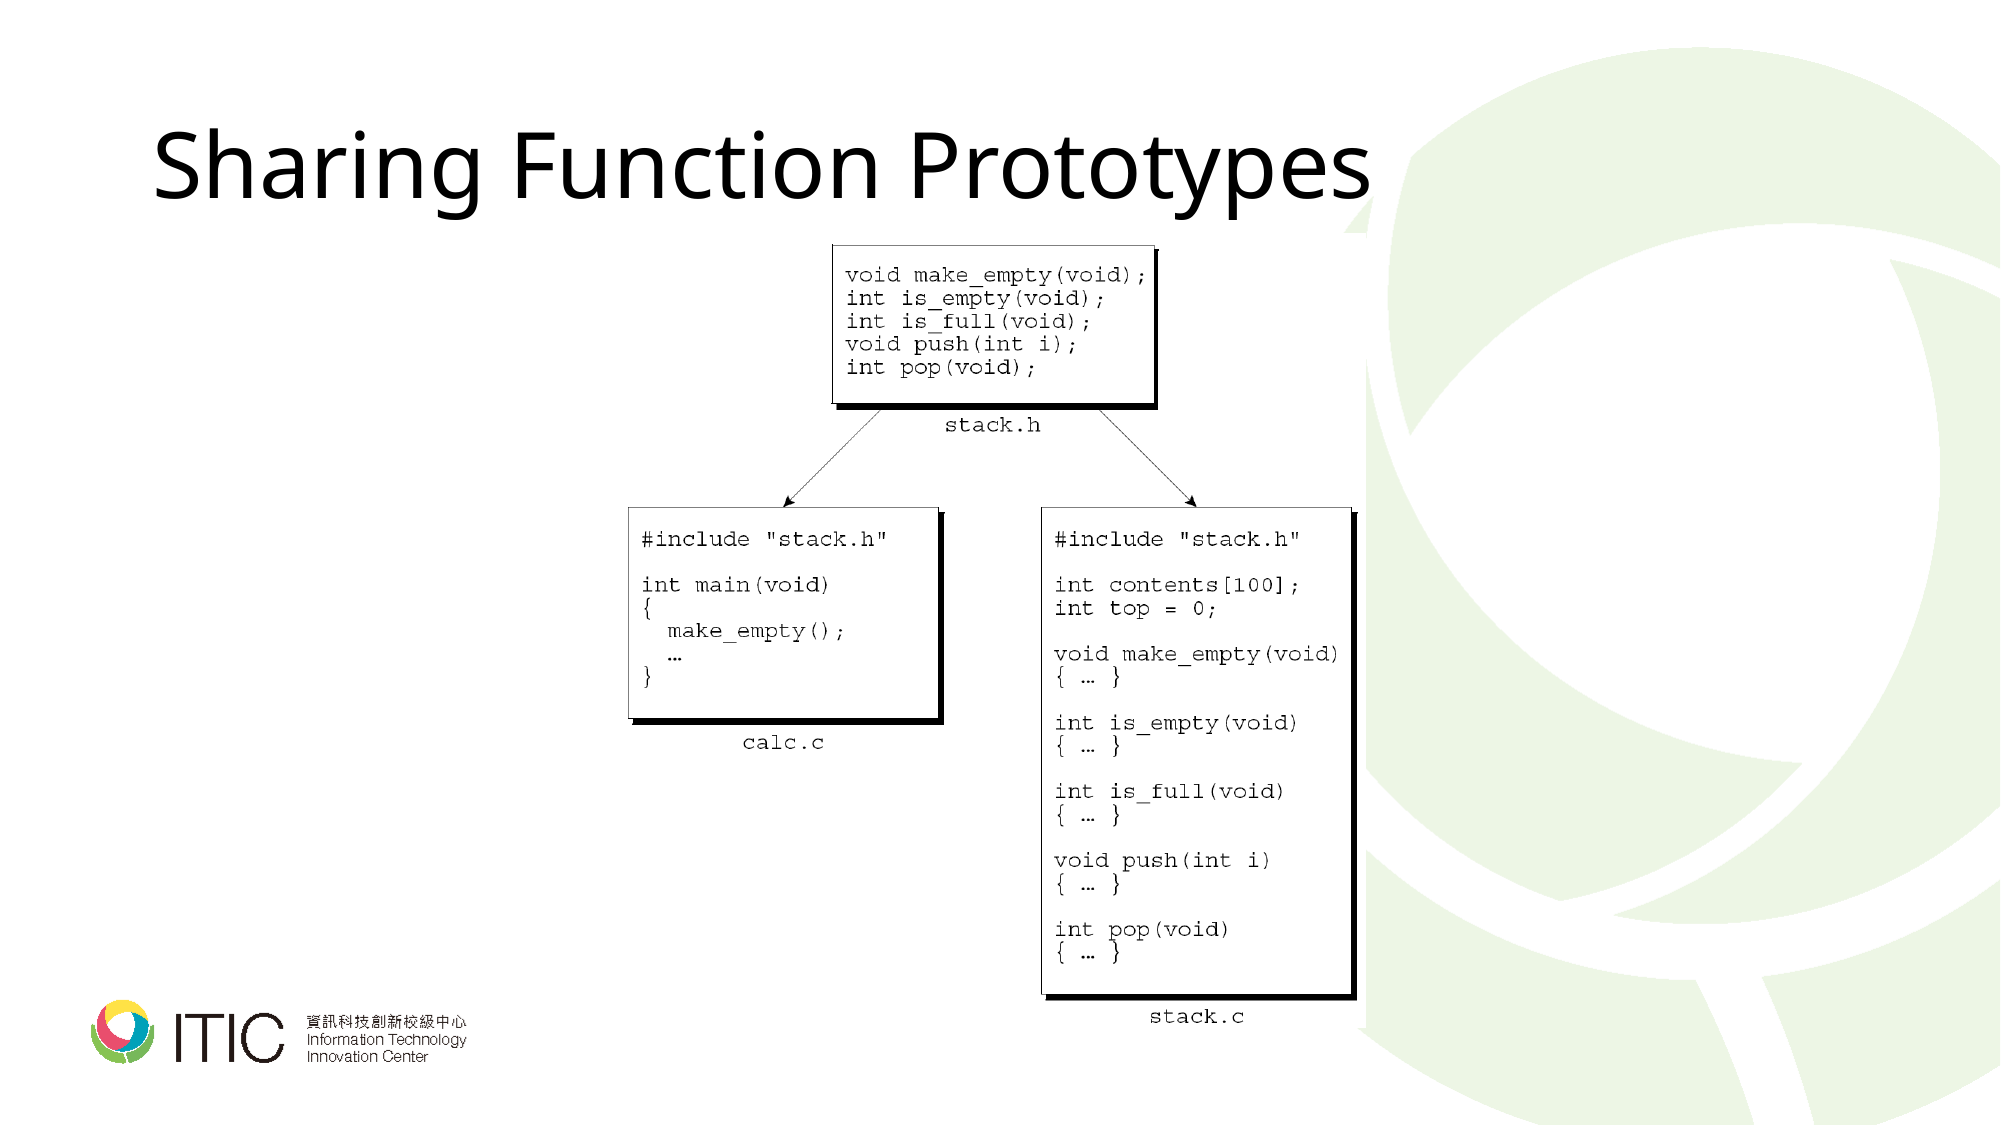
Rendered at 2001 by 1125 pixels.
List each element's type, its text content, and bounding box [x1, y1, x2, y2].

title Sharing Function Prototypes [137, 59, 1863, 278]
picture [0, 0, 2001, 1125]
